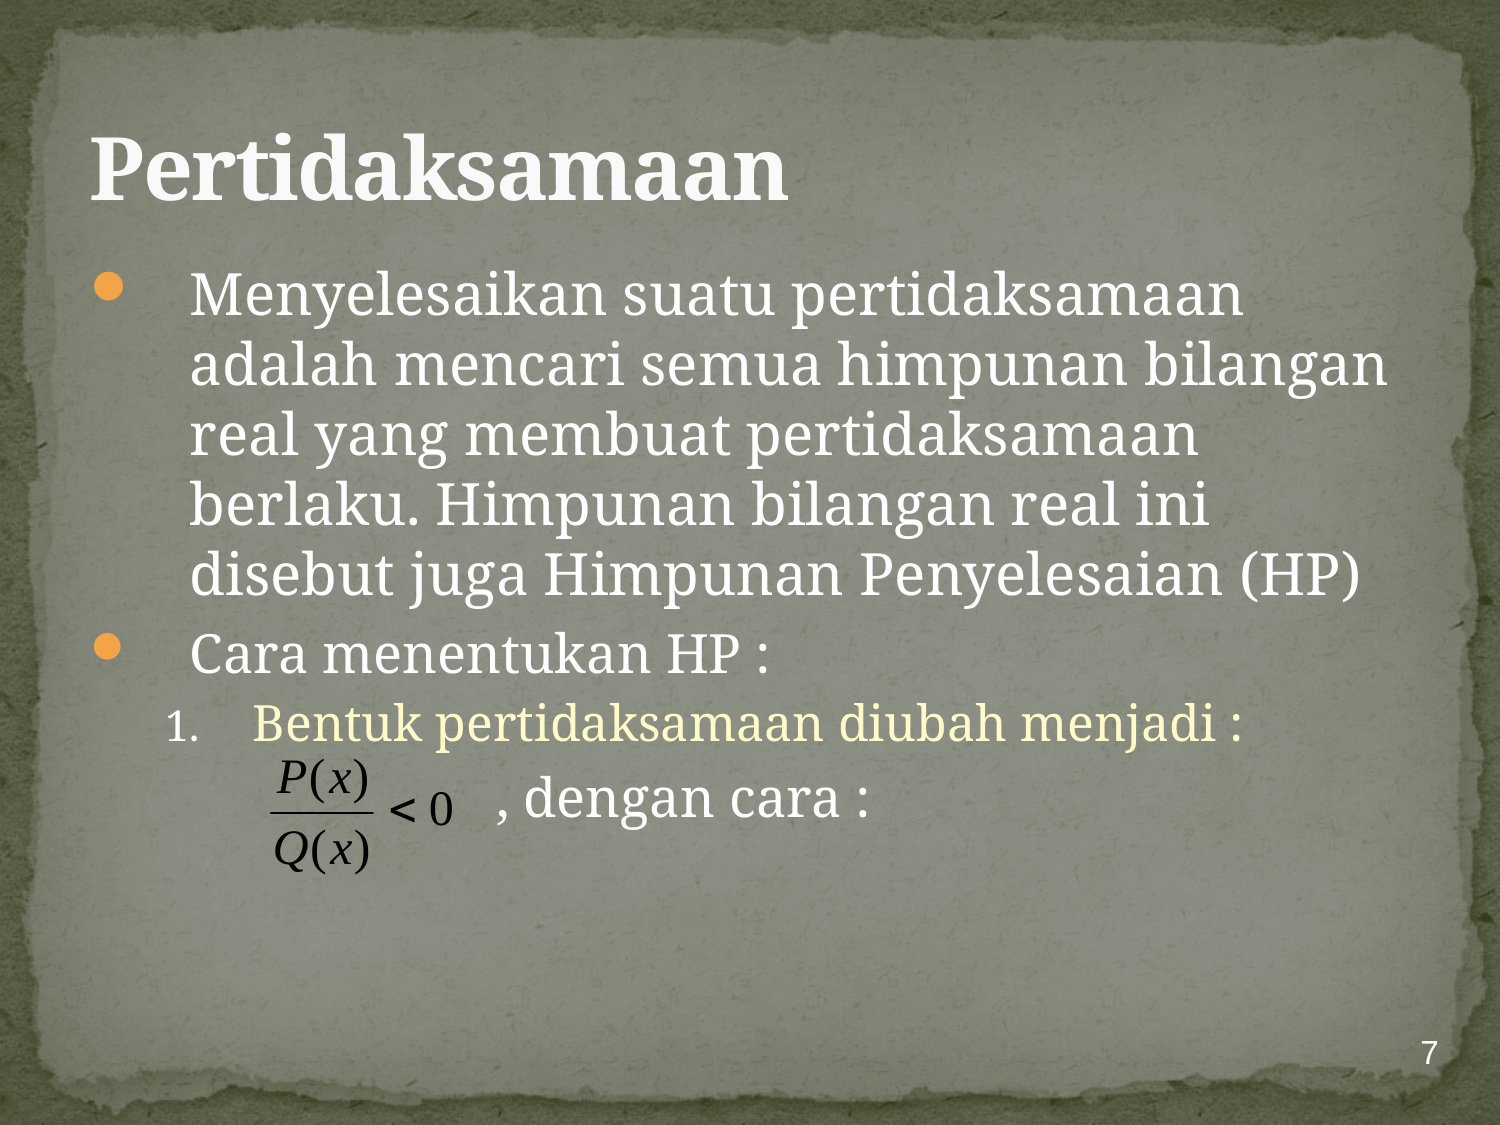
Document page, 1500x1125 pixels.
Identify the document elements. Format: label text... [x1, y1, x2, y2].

list Menyelesaikan suatu pertidaksamaan adalah mencari semua himpunan bilangan real yang membuat pertidaksamaan berlaku. Himpunan bilangan real ini disebut juga Himpunan Penyelesaian (HP) Cara menentukan HP : Bentuk pertidaksamaan diubah menjadi : , dengan cara : [75, 249, 1425, 1000]
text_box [264, 748, 461, 886]
slide_number 7 [1379, 1014, 1480, 1089]
title Pertidaksamaan [74, 24, 1425, 225]
